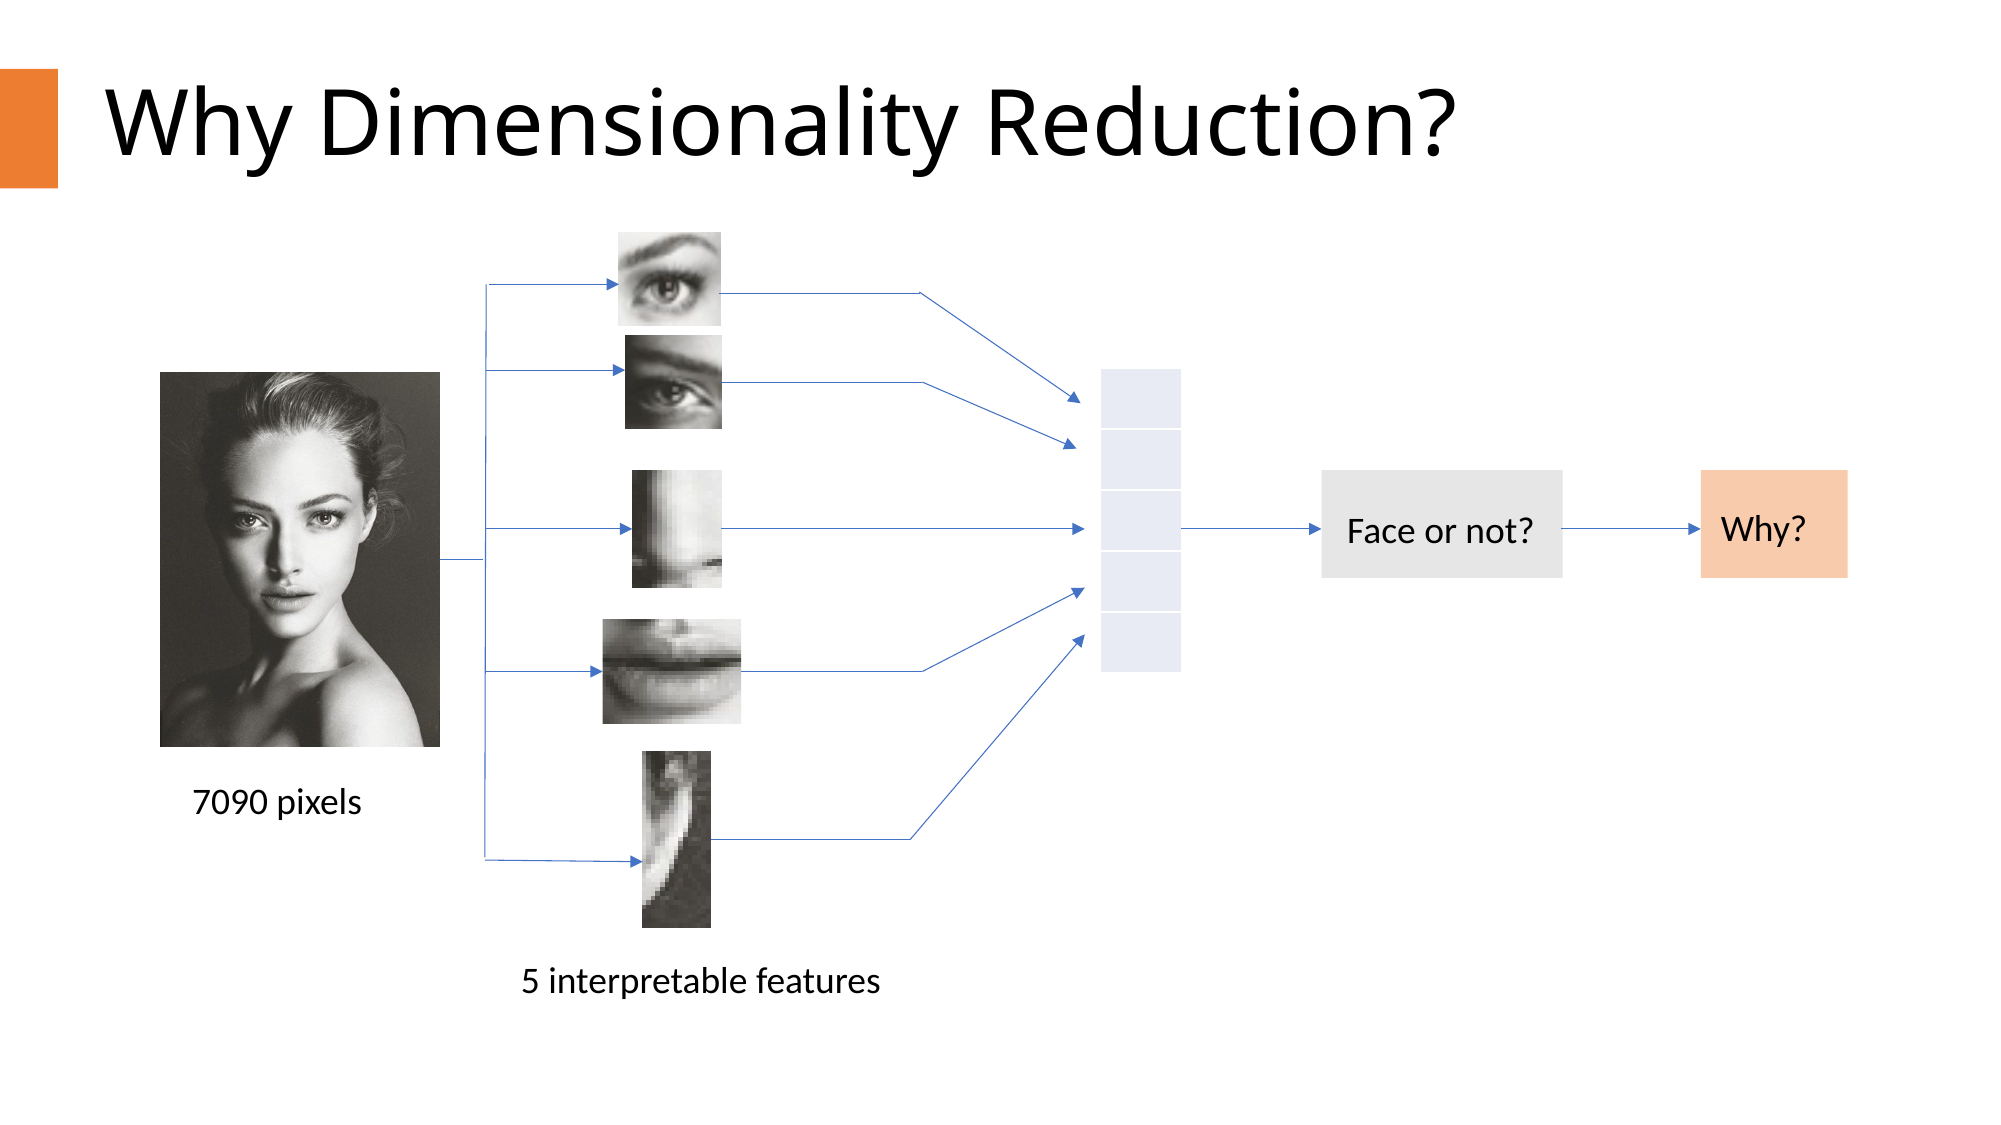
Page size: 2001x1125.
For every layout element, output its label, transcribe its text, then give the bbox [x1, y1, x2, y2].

table_cell [1101, 491, 1181, 550]
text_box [922, 587, 1085, 634]
picture [618, 232, 721, 326]
table_cell [1101, 552, 1181, 611]
text_box [0, 68, 59, 189]
picture [632, 470, 722, 588]
picture [625, 335, 722, 429]
text_box Why? [1706, 496, 1924, 557]
picture [642, 751, 711, 929]
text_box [910, 634, 1085, 840]
text_box 5 interpretable features [506, 948, 932, 1009]
table_header [1101, 369, 1181, 428]
picture [602, 619, 742, 724]
text_box [1700, 469, 1849, 579]
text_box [922, 381, 1077, 449]
text_box 7090 pixels [177, 769, 406, 830]
picture [160, 372, 440, 747]
table_cell [1101, 613, 1181, 672]
table_cell [1101, 430, 1181, 489]
text_box Why Dimensionality Reduction? [89, 17, 1815, 235]
text_box Face or not? [1332, 498, 1561, 559]
text_box [1321, 469, 1564, 579]
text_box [919, 291, 1081, 404]
